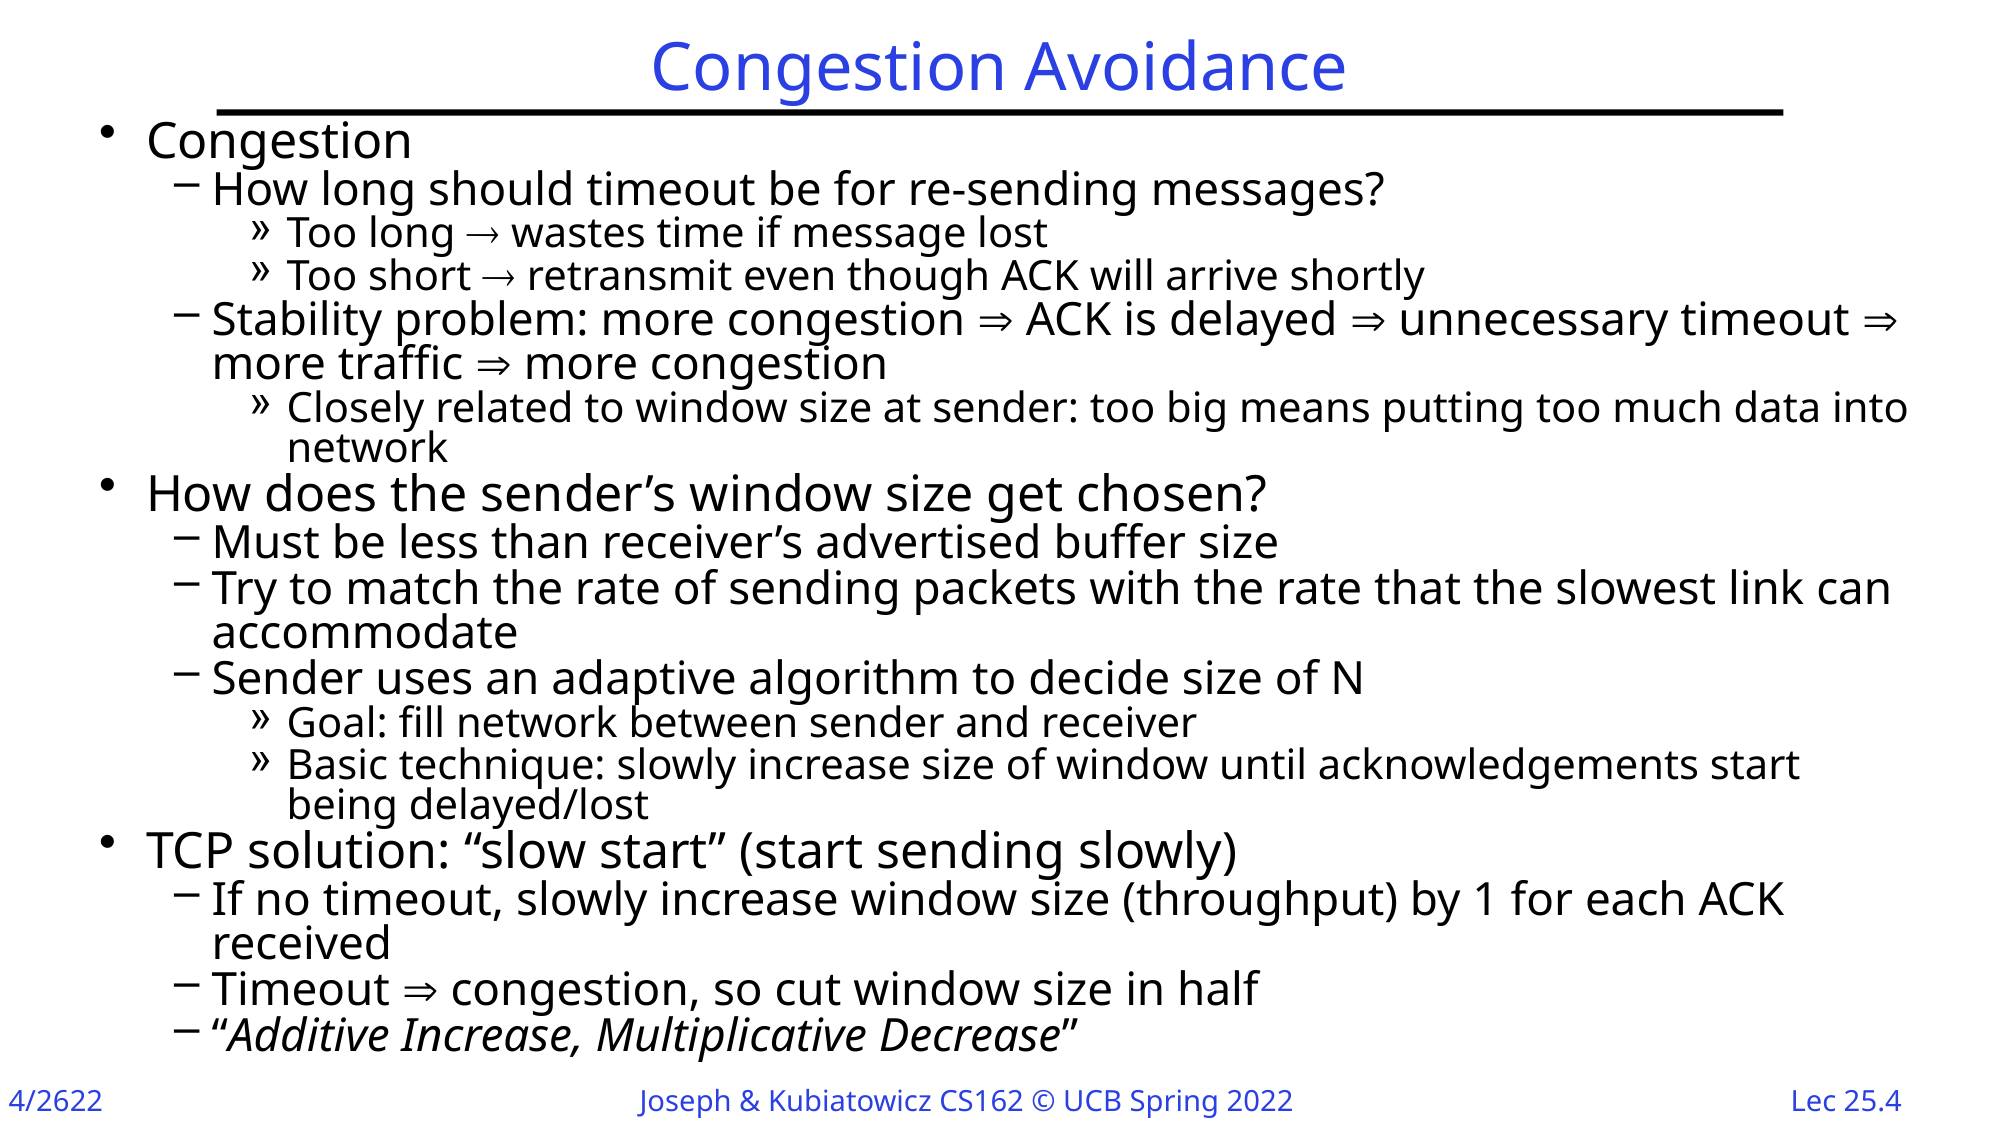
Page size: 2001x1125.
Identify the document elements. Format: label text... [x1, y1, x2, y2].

title Congestion Avoidance [216, 24, 1784, 112]
list Congestion How long should timeout be for re-sending messages? Too long  wastes time if message lost Too short  retransmit even though ACK will arrive shortly Stability problem: more congestion  ACK is delayed  unnecessary timeout  more traffic  more congestion Closely related to window size at sender: too big means putting too much data into network How does the sender’s window size get chosen? Must be less than receiver’s advertised buffer size Try to match the rate of sending packets with the rate that the slowest link can accommodate Sender uses an adaptive algorithm to decide size of N Goal: fill network between sender and receiver Basic technique: slowly increase size of window until acknowledgements start being delayed/lost TCP solution: “slow start” (start sending slowly) If no timeout, slowly increase window size (throughput) by 1 for each ACK received Timeout  congestion, so cut window size in half “Additive Increase, Multiplicative Decrease” [84, 112, 1925, 1125]
